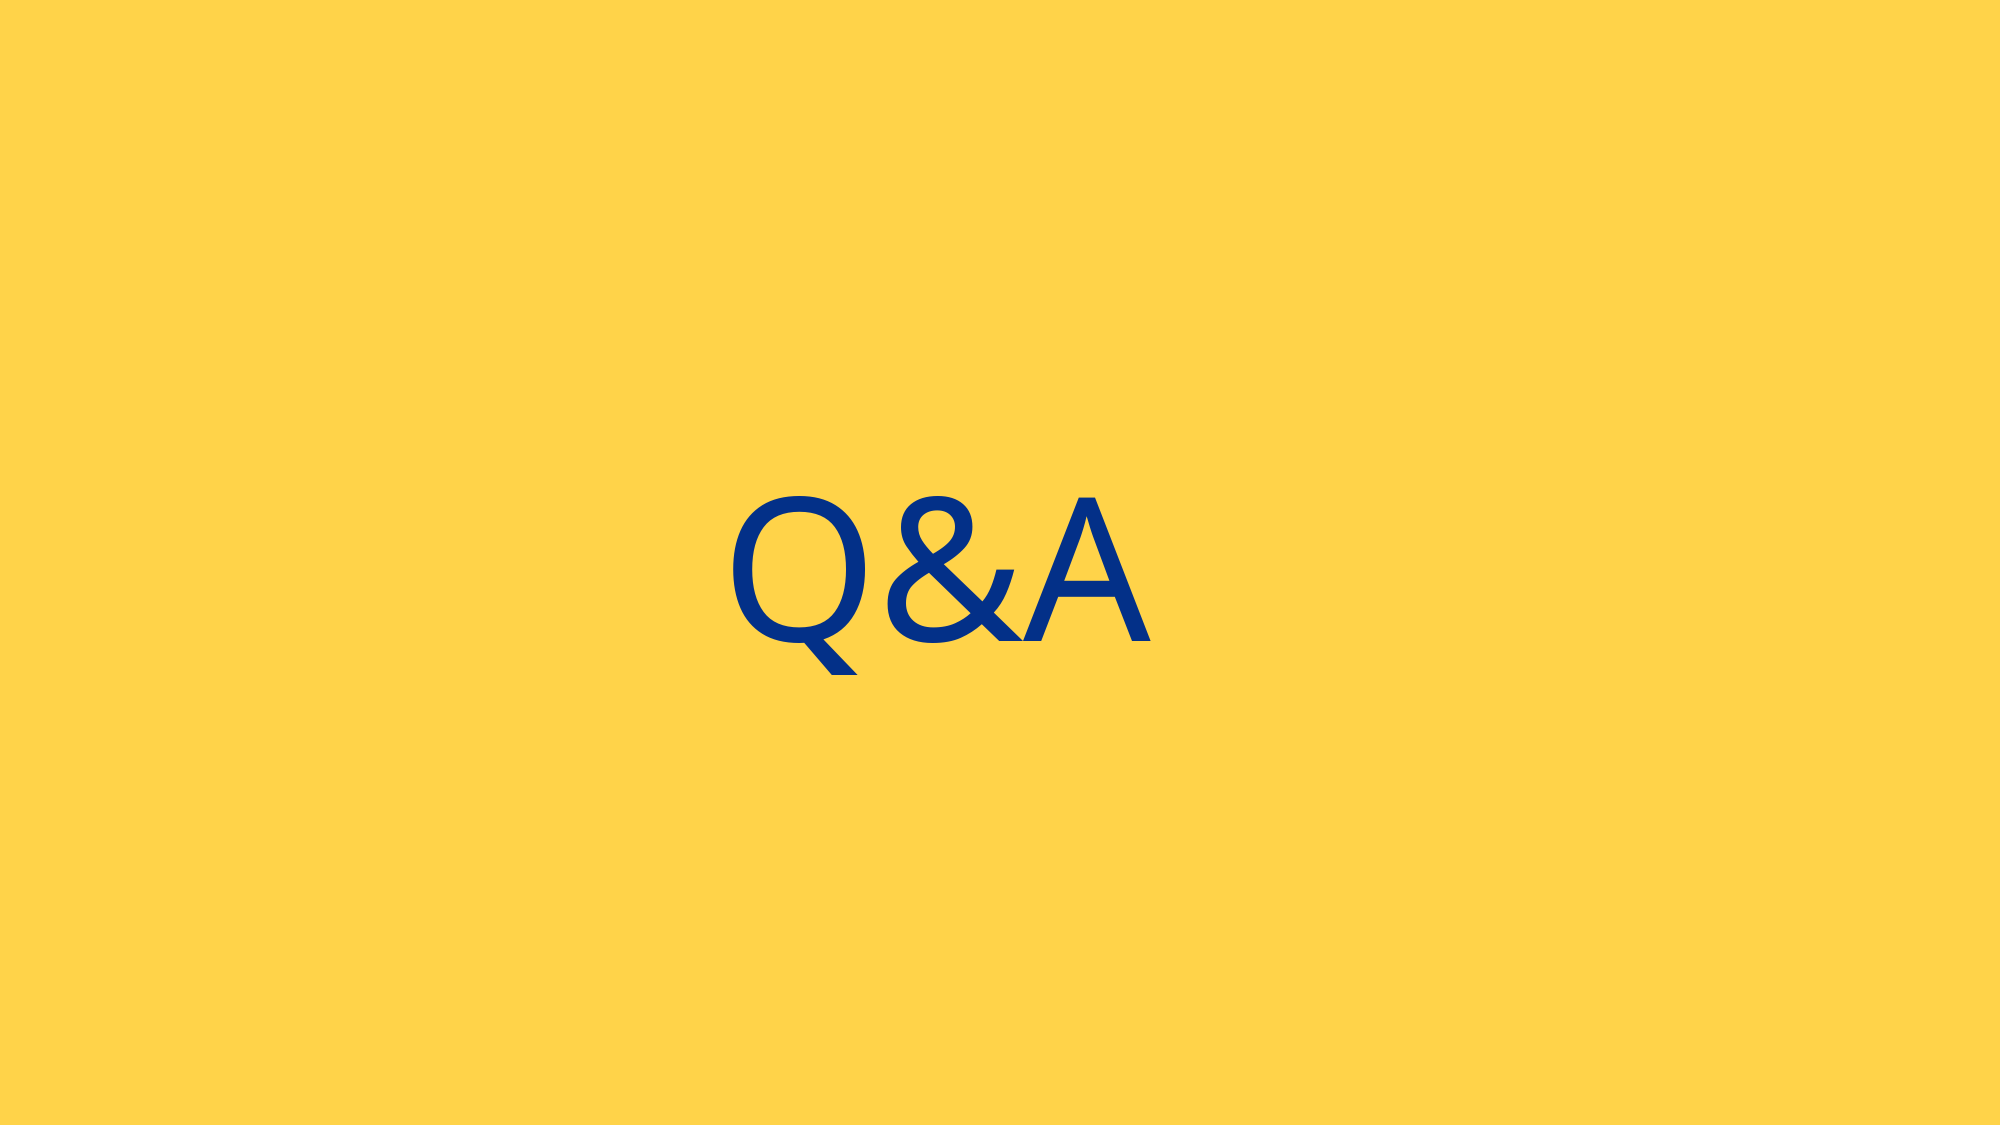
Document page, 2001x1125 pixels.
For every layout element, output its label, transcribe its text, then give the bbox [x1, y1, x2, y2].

text_box Q&A [706, 433, 1294, 689]
